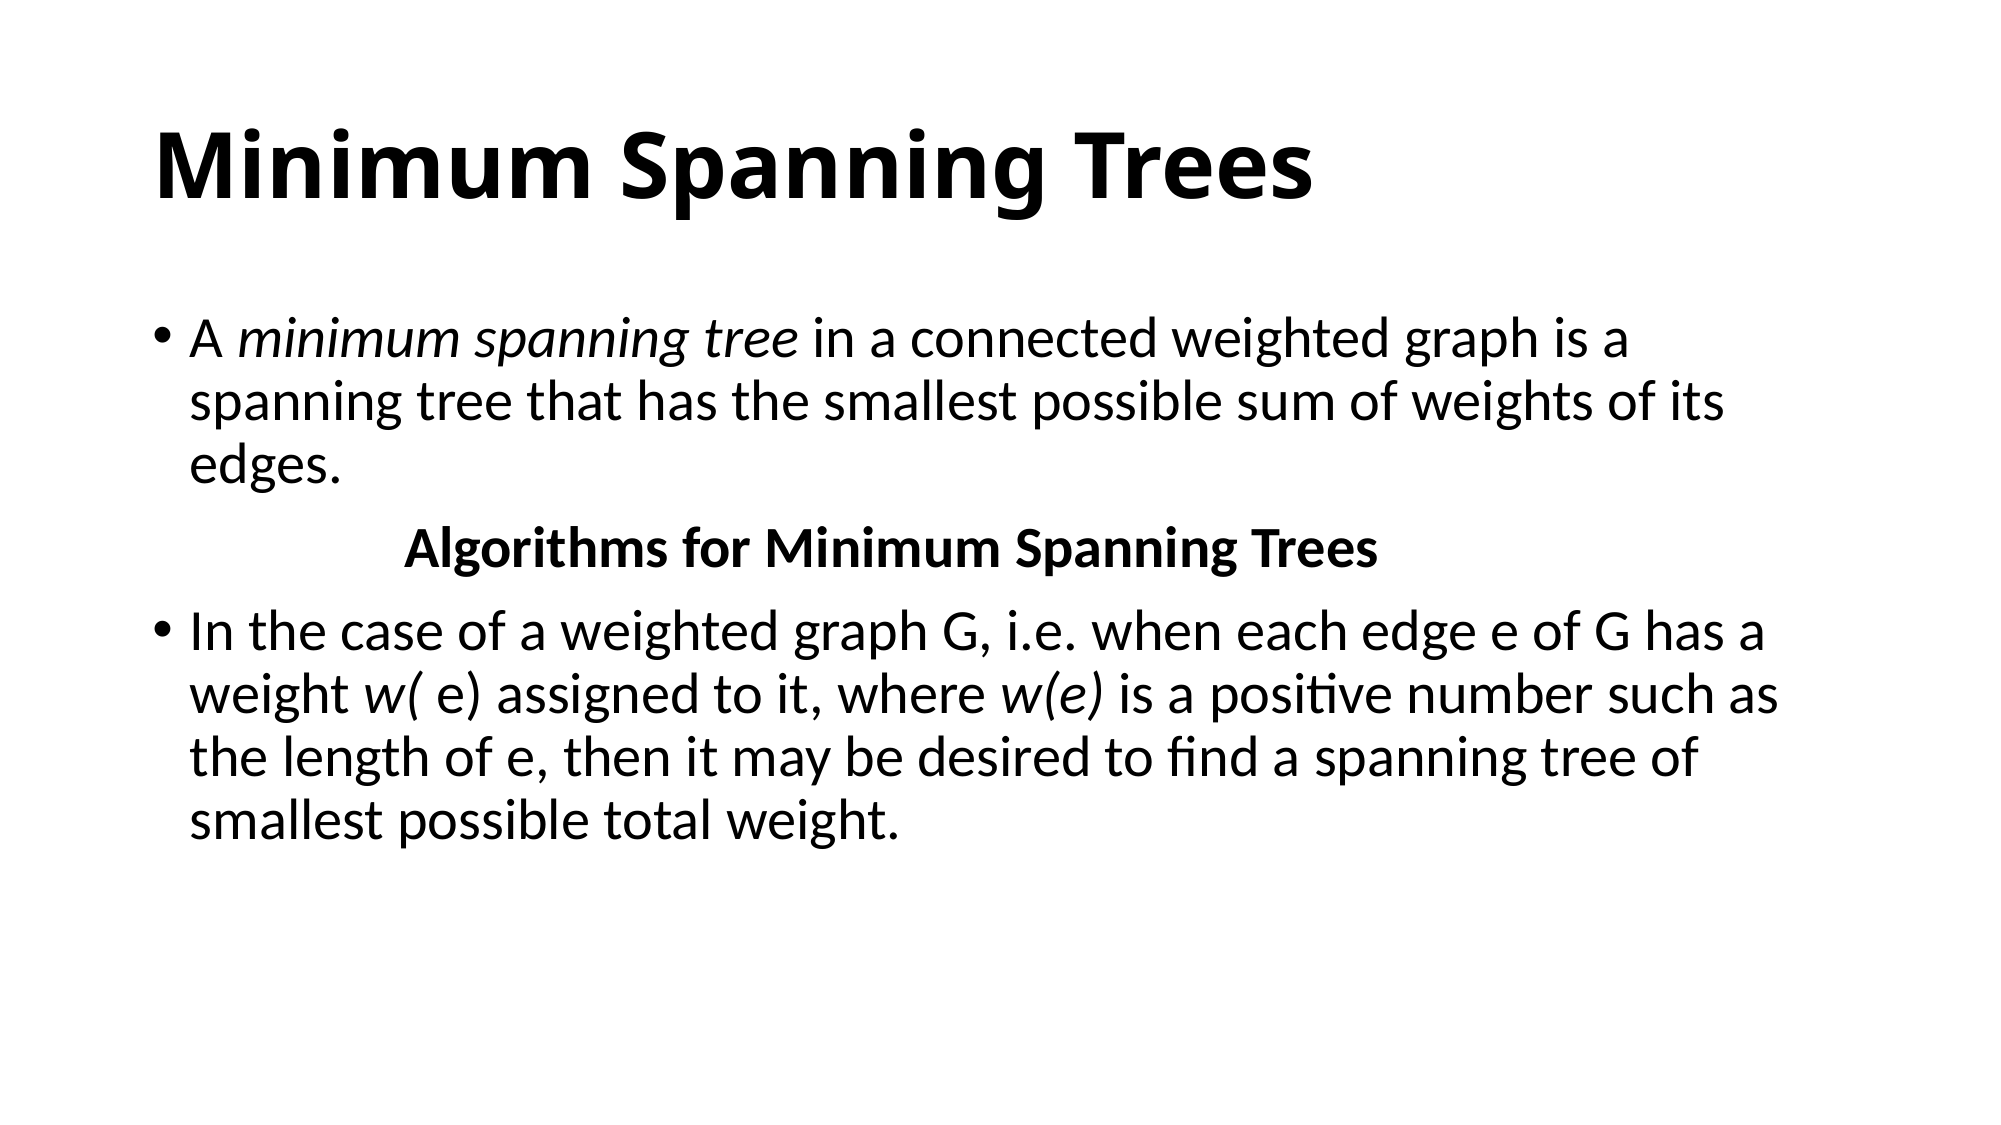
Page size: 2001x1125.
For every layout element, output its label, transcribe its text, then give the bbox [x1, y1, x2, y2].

title Minimum Spanning Trees [137, 59, 1863, 278]
list A minimum spanning tree in a connected weighted graph is a spanning tree that has the smallest possible sum of weights of its edges. Algorithms for Minimum Spanning Trees In the case of a weighted graph G, i.e. when each edge e of G has a weight w( e) assigned to it, where w(e) is a positive number such as the length of e, then it may be desired to find a spanning tree of smallest possible total weight. [137, 299, 1863, 1014]
